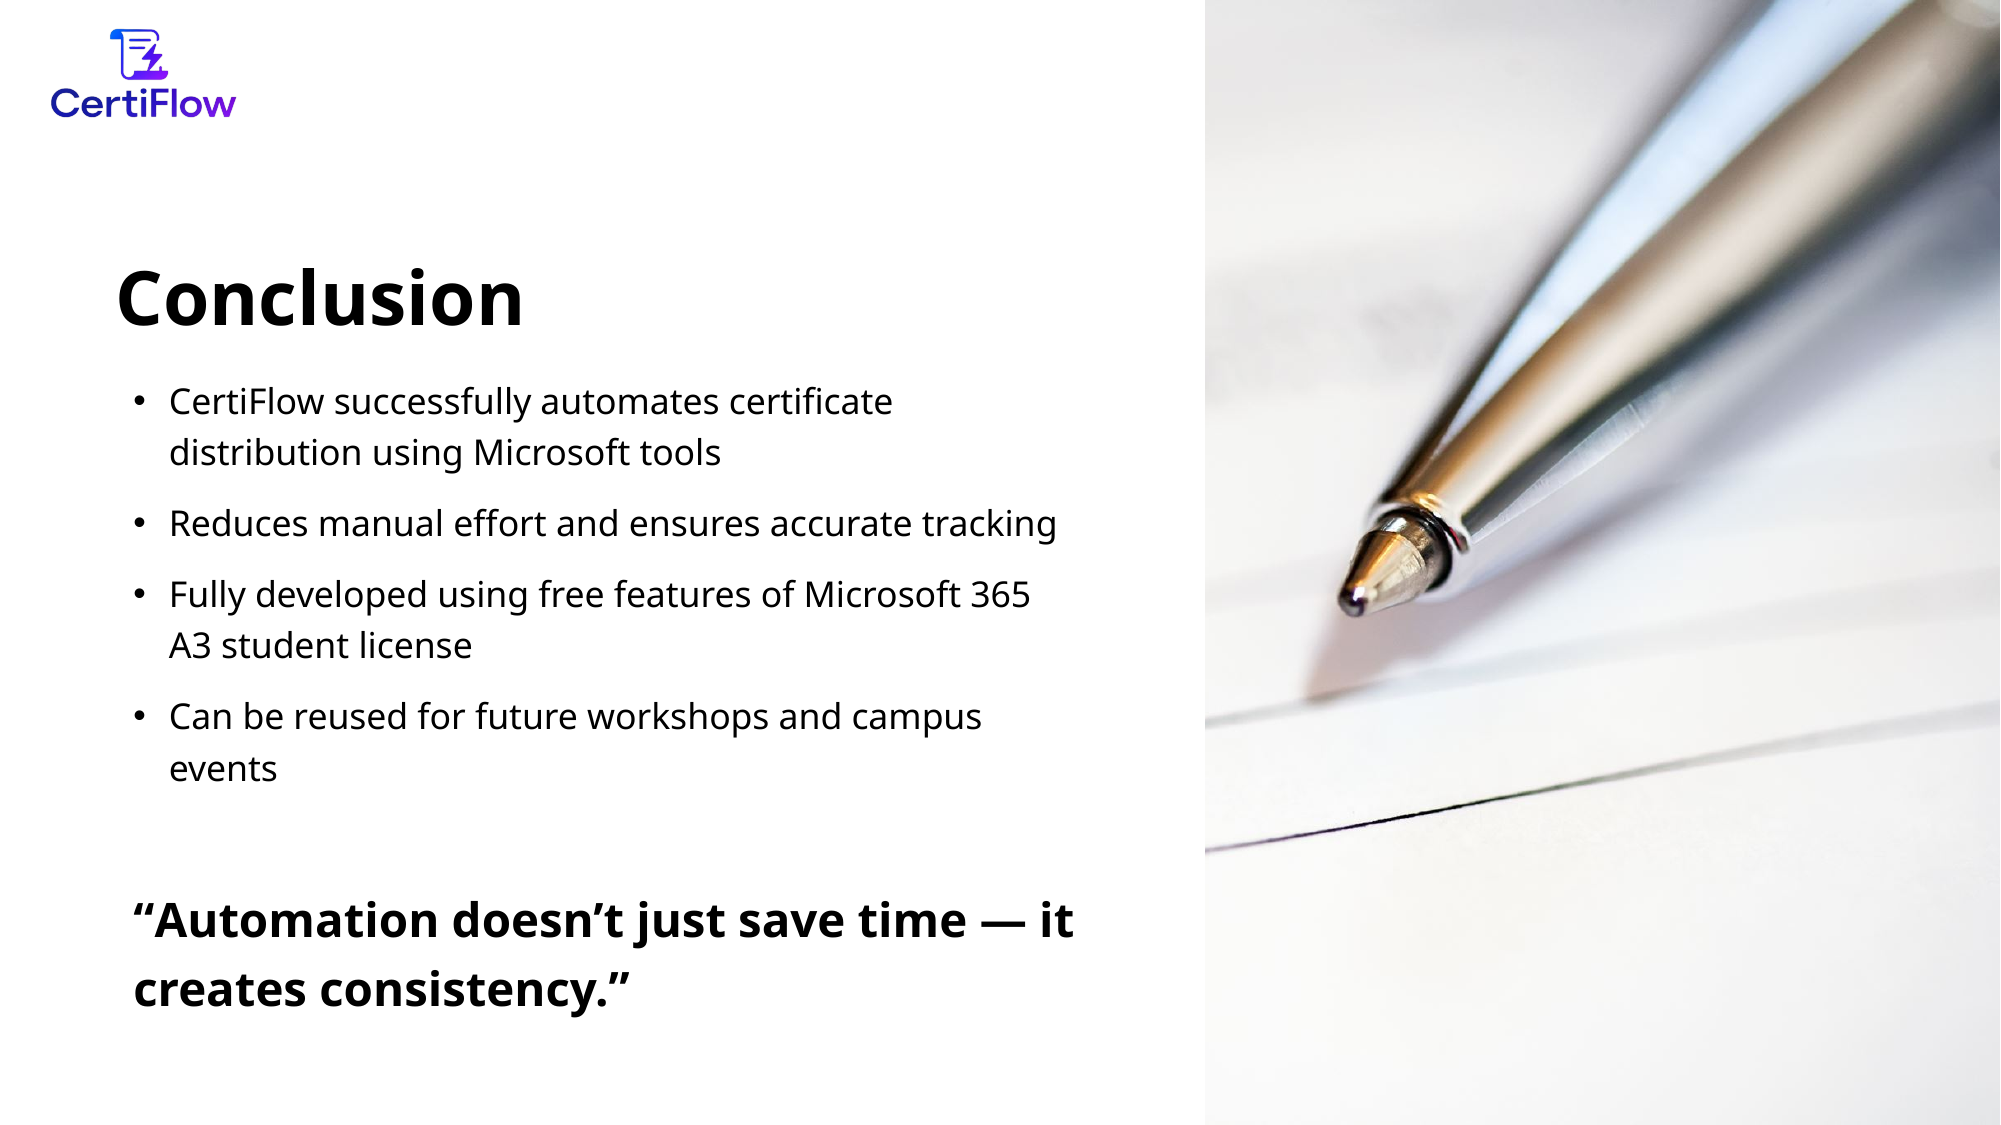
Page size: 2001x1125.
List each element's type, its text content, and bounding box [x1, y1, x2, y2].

text_box [0, 0, 1204, 1125]
subtitle CertiFlow successfully automates certificate distribution using Microsoft tools Reduces manual effort and ensures accurate tracking Fully developed using free features of Microsoft 365 A3 student license Can be reused for future workshops and campus events “Automation doesn’t just save time — it creates consistency.” [100, 363, 1091, 1035]
picture [1204, 0, 2000, 1125]
title Conclusion [100, 98, 1091, 350]
picture [0, 0, 286, 210]
